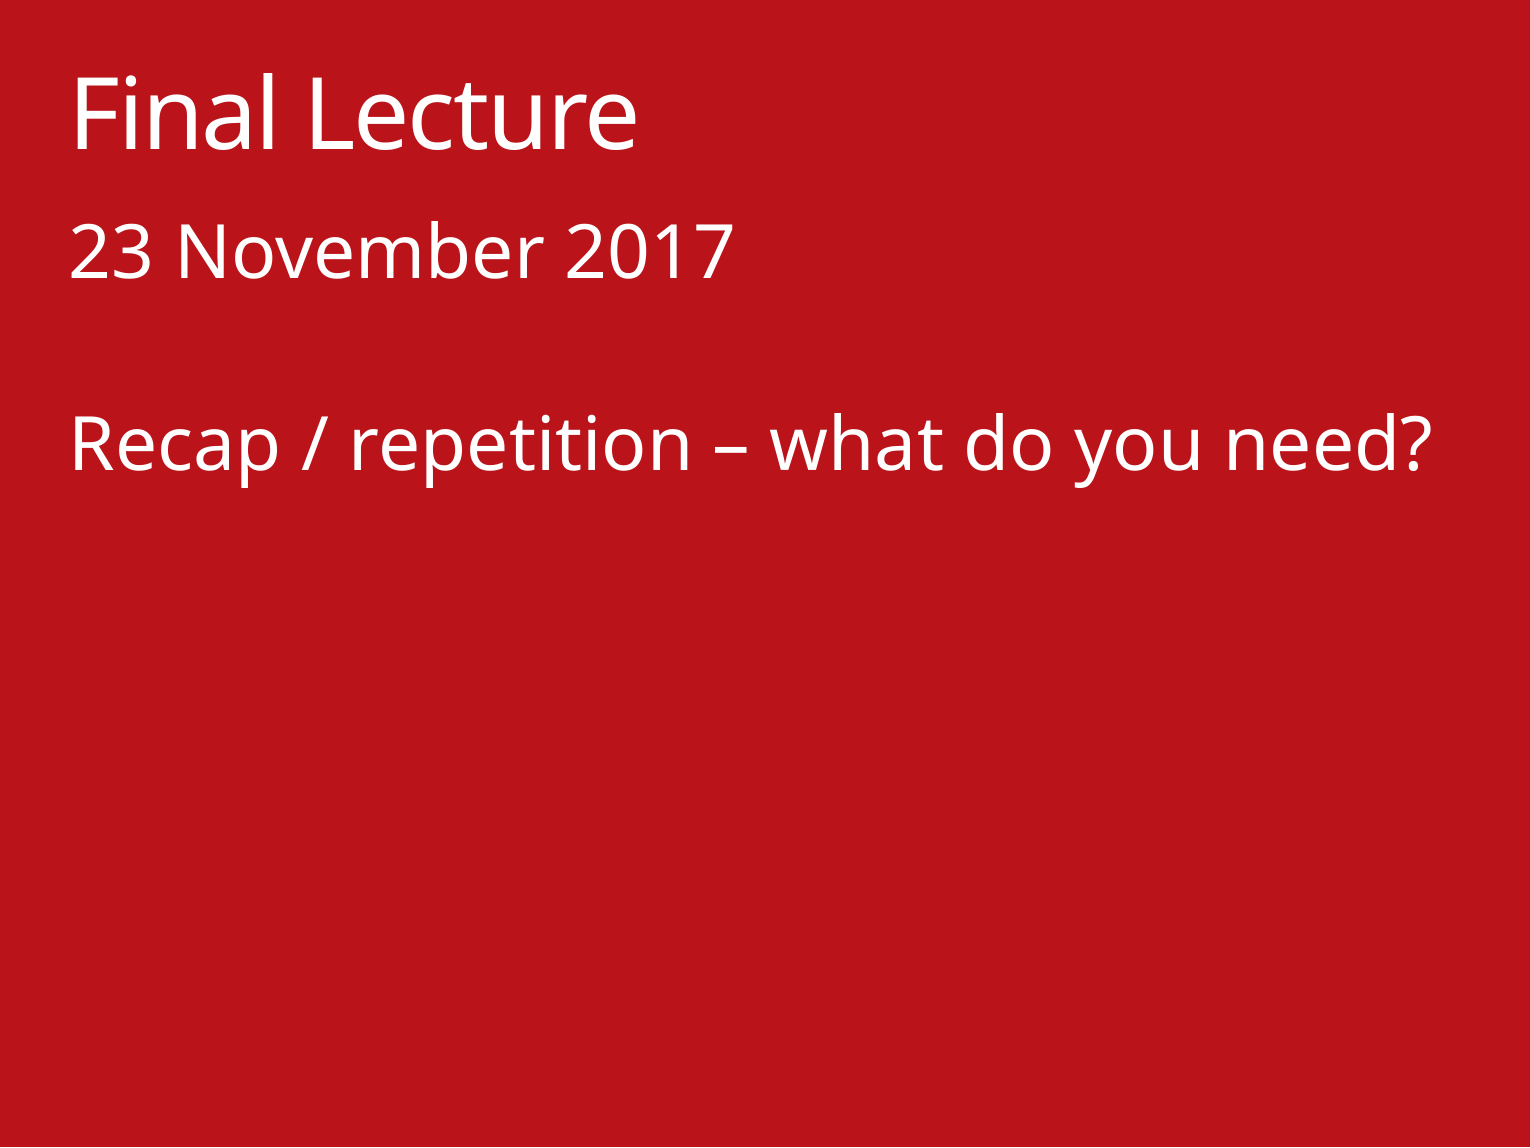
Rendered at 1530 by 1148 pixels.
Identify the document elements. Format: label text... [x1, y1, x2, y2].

list 23 November 2017 Recap / repetition – what do you need? [45, 198, 1485, 511]
title Final Lecture [44, 48, 1485, 199]
